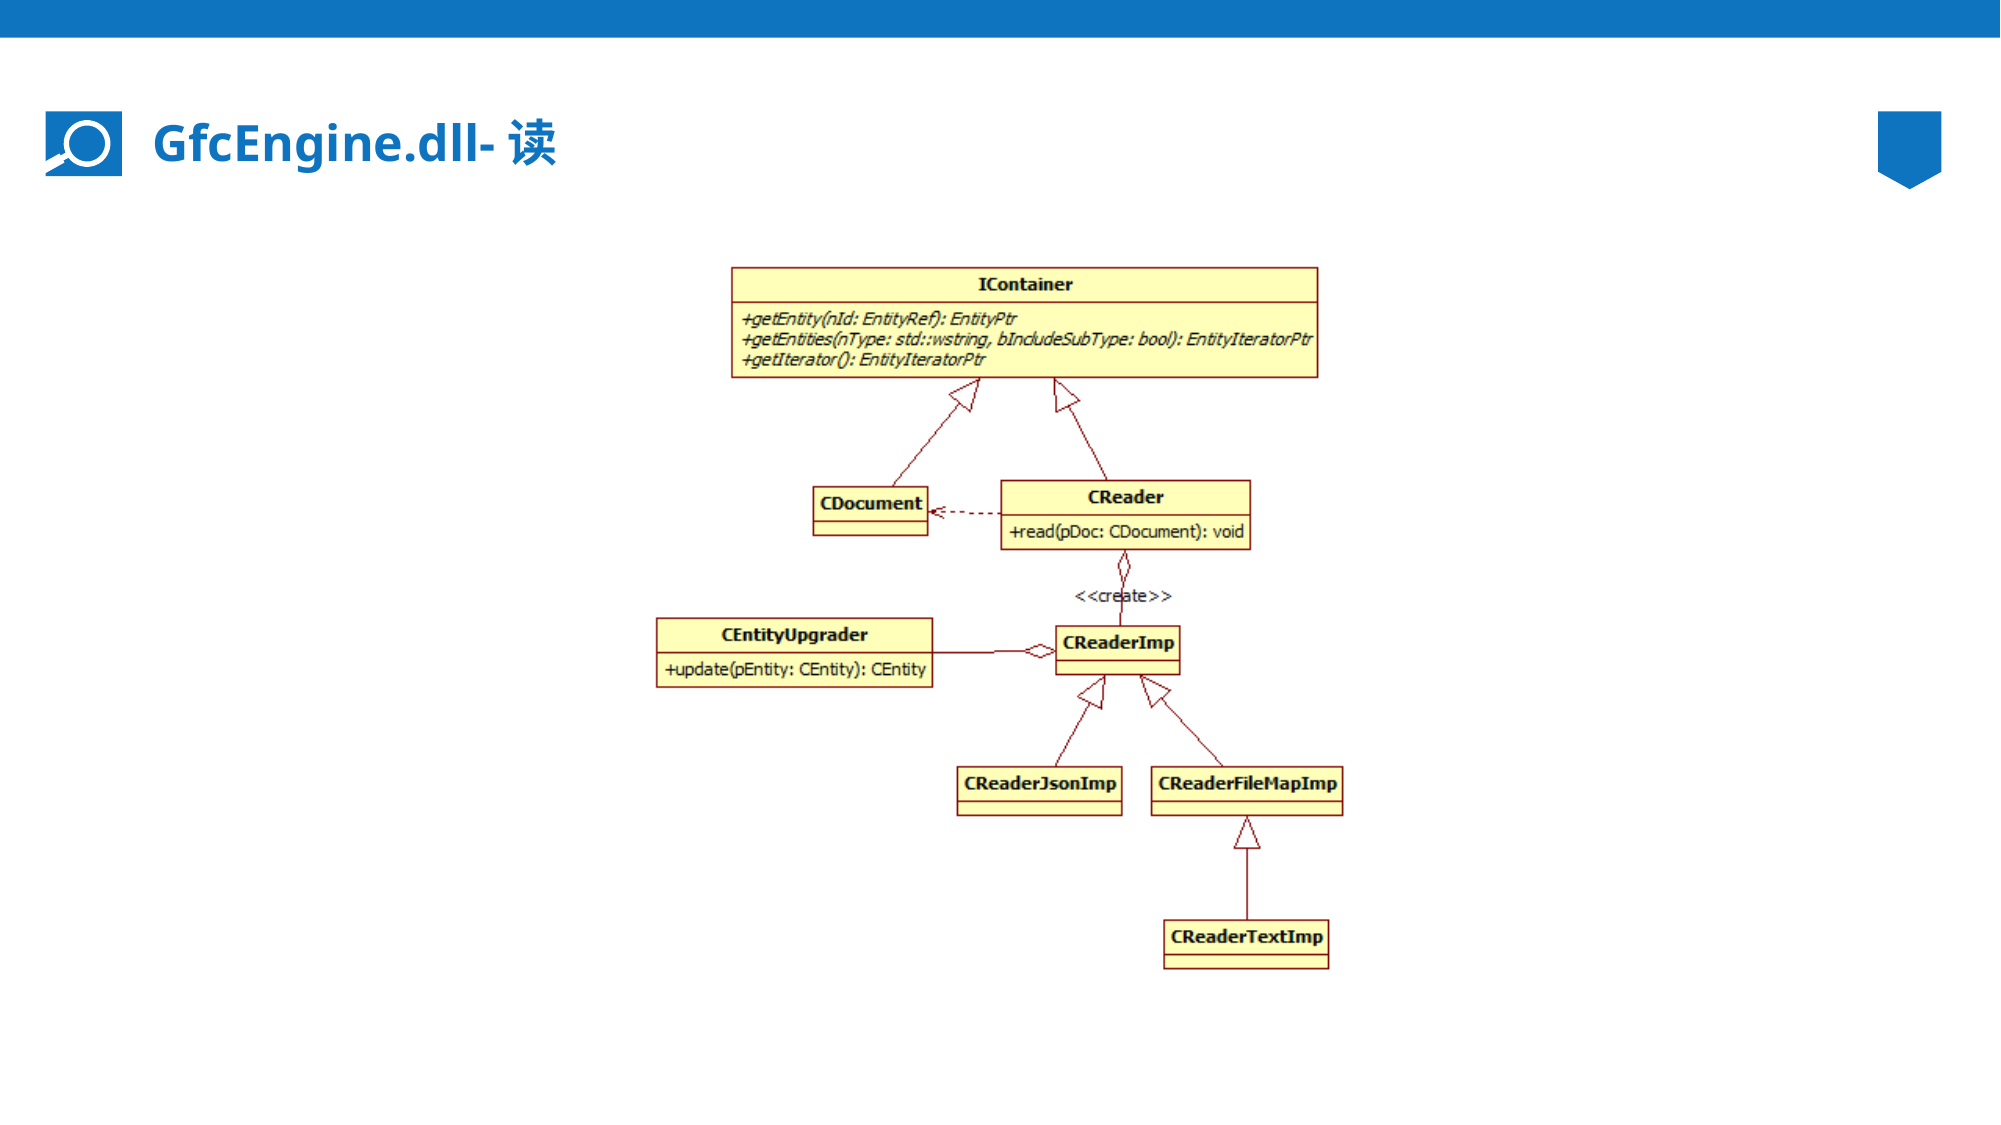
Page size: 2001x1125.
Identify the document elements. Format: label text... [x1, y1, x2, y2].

picture [625, 236, 1375, 1001]
title GfcEngine.dll-读 [137, 111, 1863, 176]
